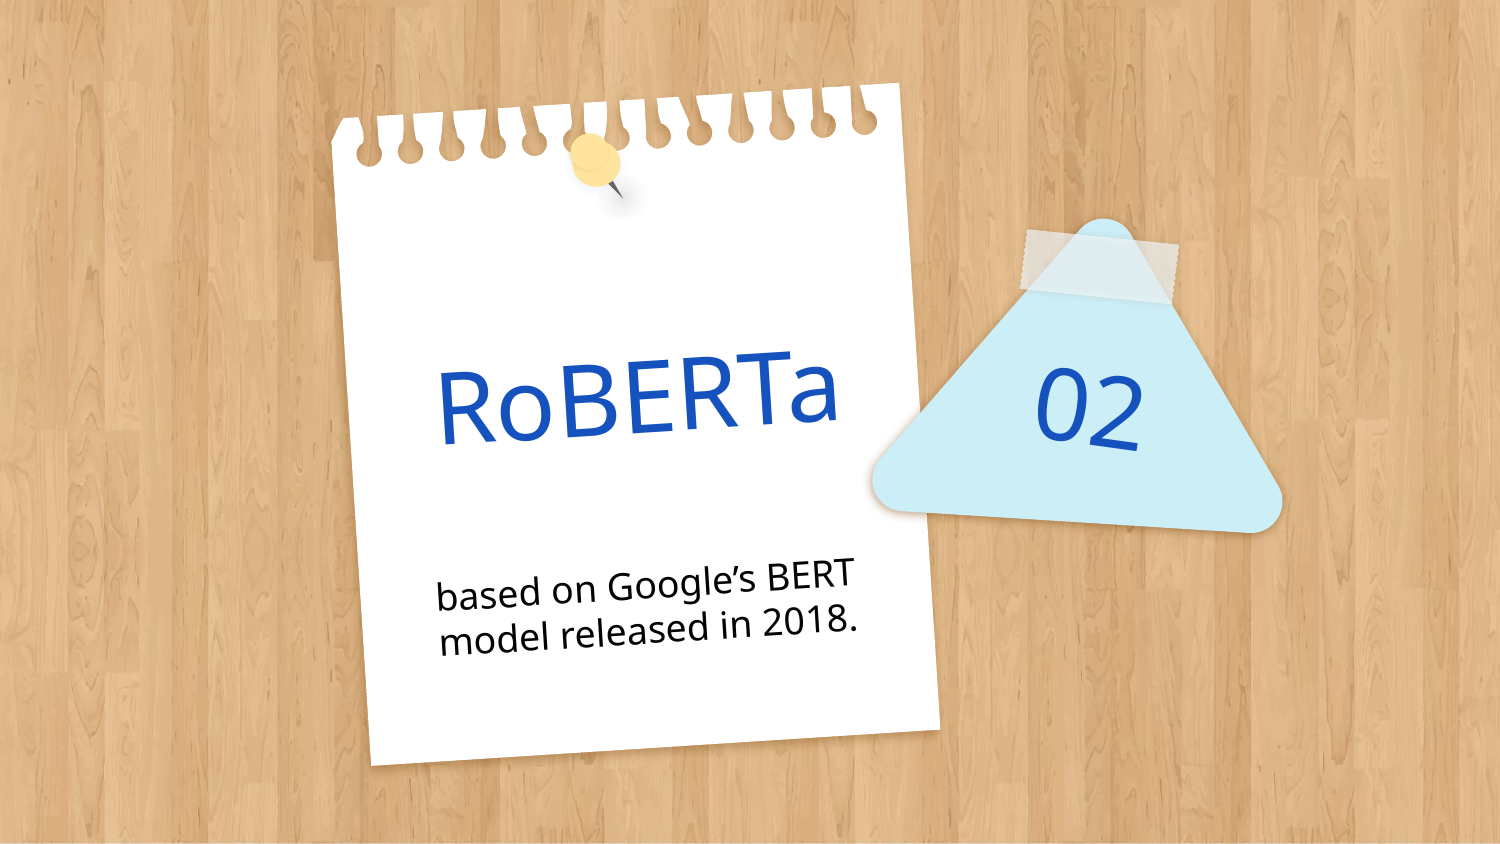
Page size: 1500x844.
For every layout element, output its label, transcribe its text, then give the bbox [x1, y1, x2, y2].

title RoBERTa [331, 295, 944, 487]
title 02 [968, 314, 1215, 496]
subtitle based on Google’s BERT model released in 2018. [410, 531, 884, 682]
picture [0, 0, 1500, 844]
